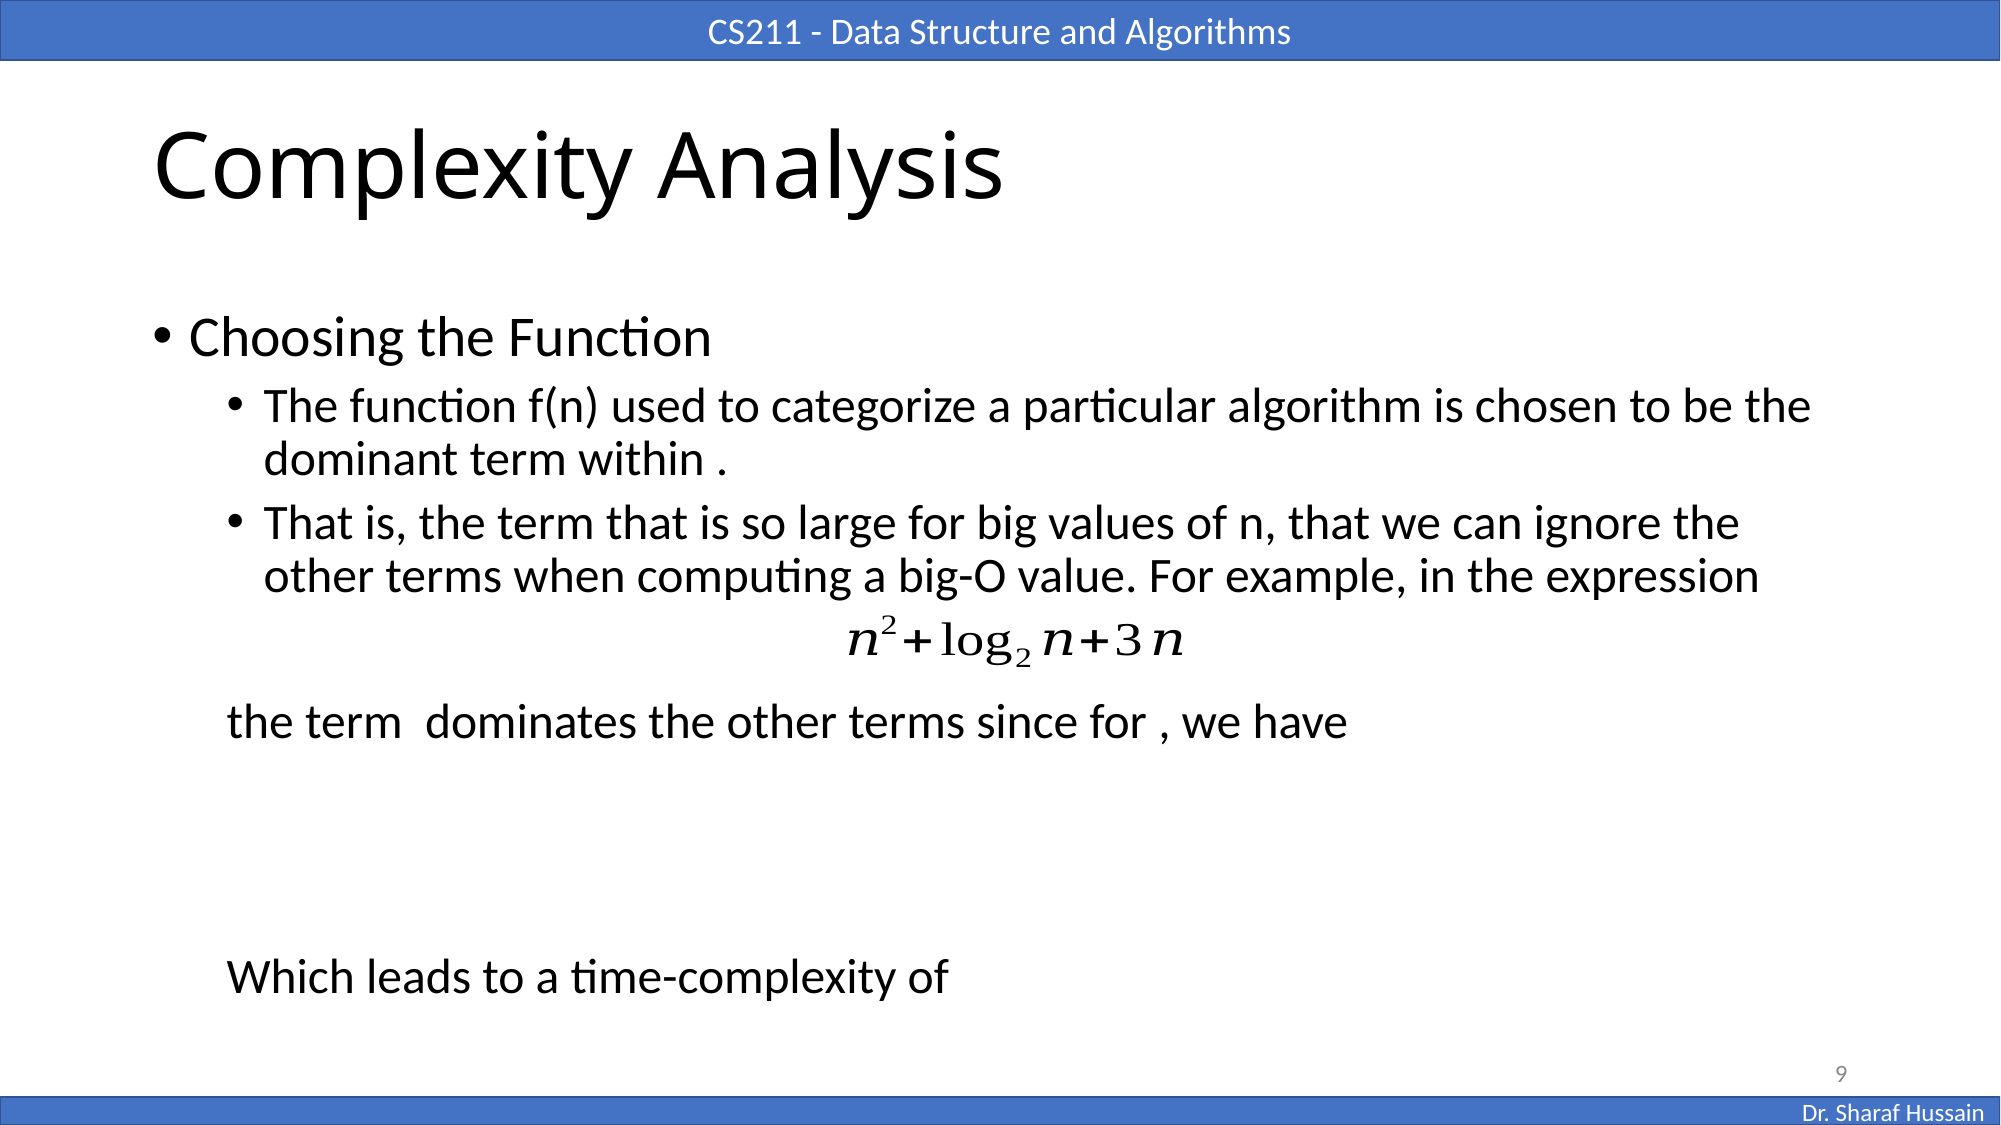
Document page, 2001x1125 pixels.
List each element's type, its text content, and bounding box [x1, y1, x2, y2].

slide_number 9 [1412, 1042, 1863, 1103]
title Complexity Analysis [137, 59, 1863, 278]
